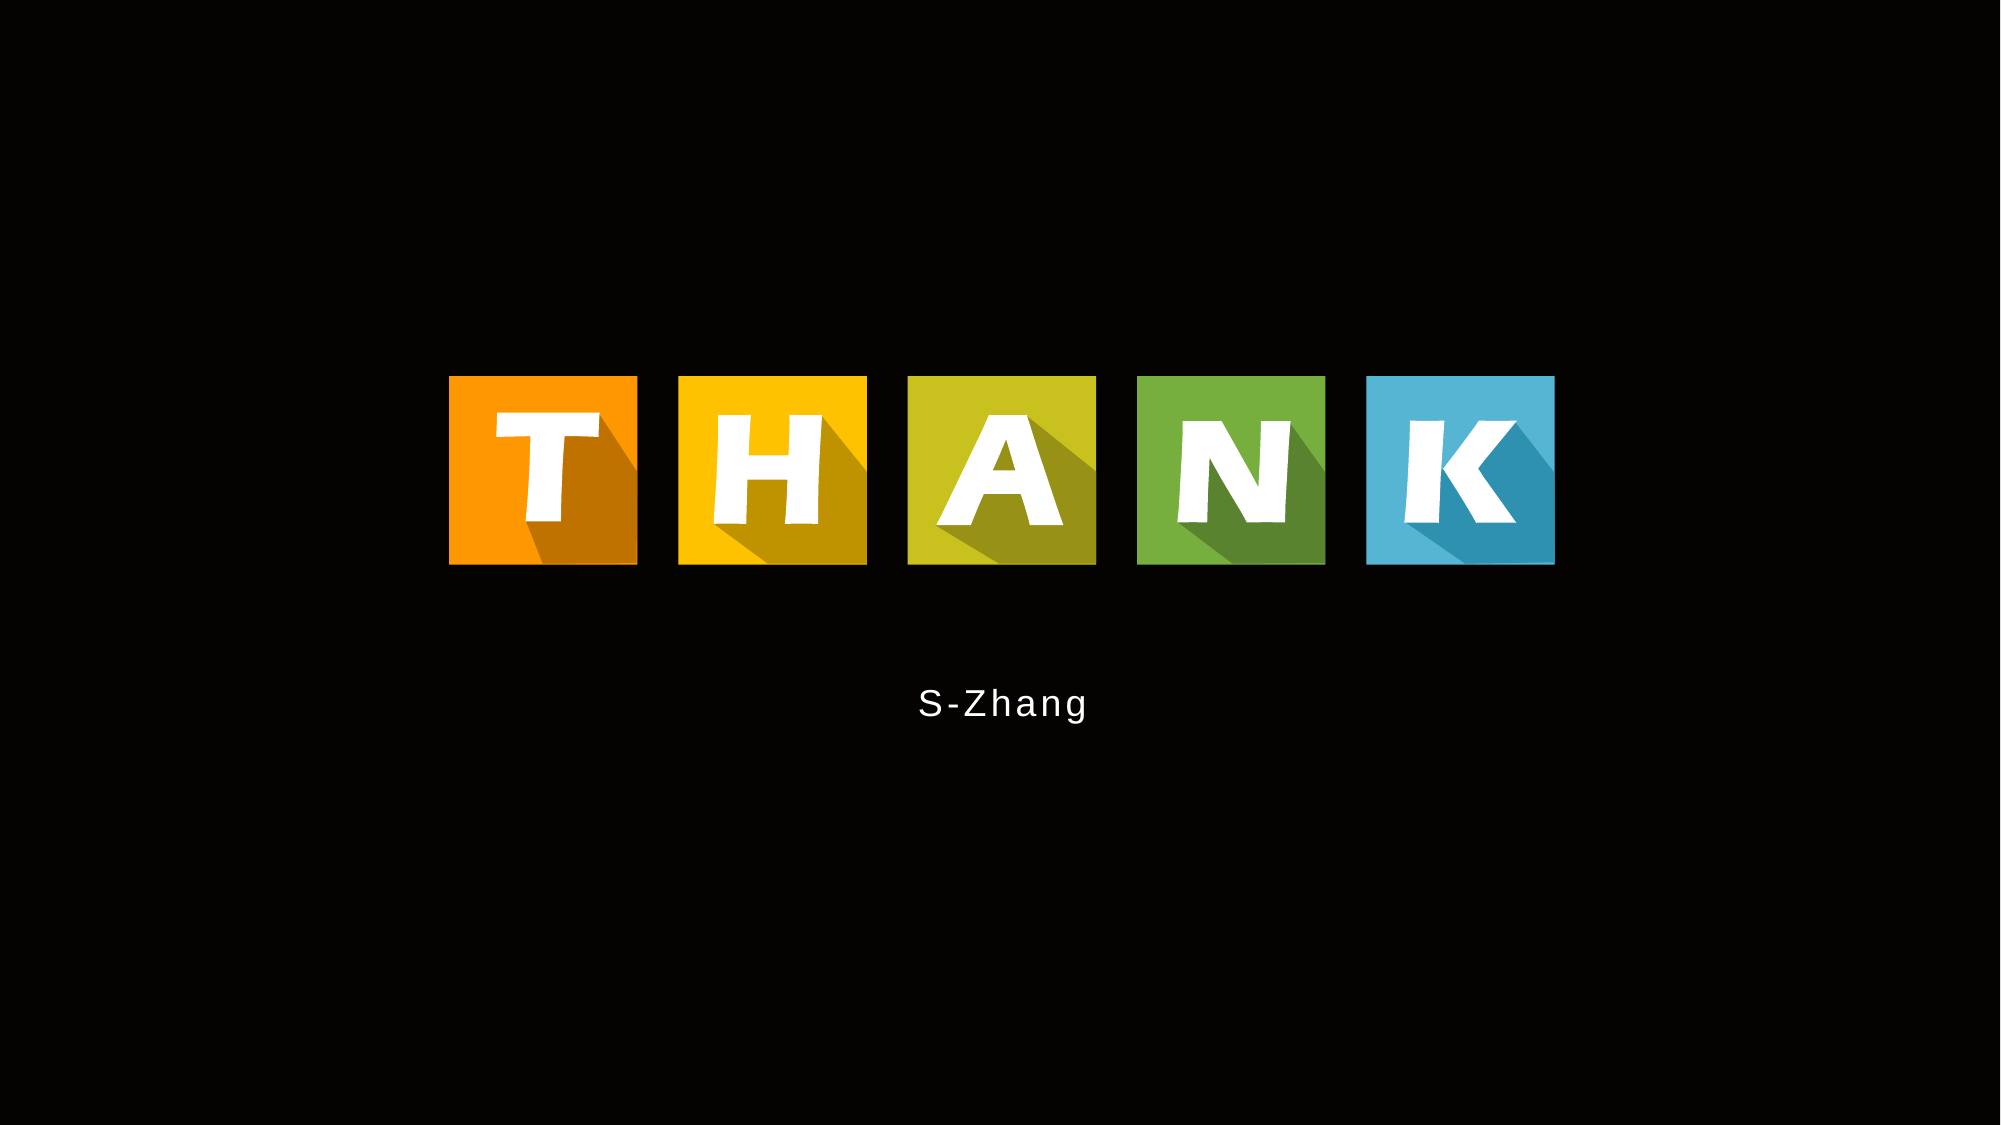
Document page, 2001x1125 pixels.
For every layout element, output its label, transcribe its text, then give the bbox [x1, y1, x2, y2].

text_box [1177, 421, 1291, 523]
text_box [1403, 422, 1556, 565]
text_box [1404, 420, 1445, 523]
text_box [936, 414, 1064, 526]
text_box [1443, 420, 1517, 523]
text_box [712, 415, 868, 565]
text_box [496, 412, 600, 522]
text_box [1176, 422, 1326, 565]
text_box [713, 414, 823, 524]
text_box [524, 413, 639, 565]
text_box [934, 414, 1098, 565]
list S-Zhang [449, 658, 1555, 739]
picture [0, 0, 2001, 1125]
